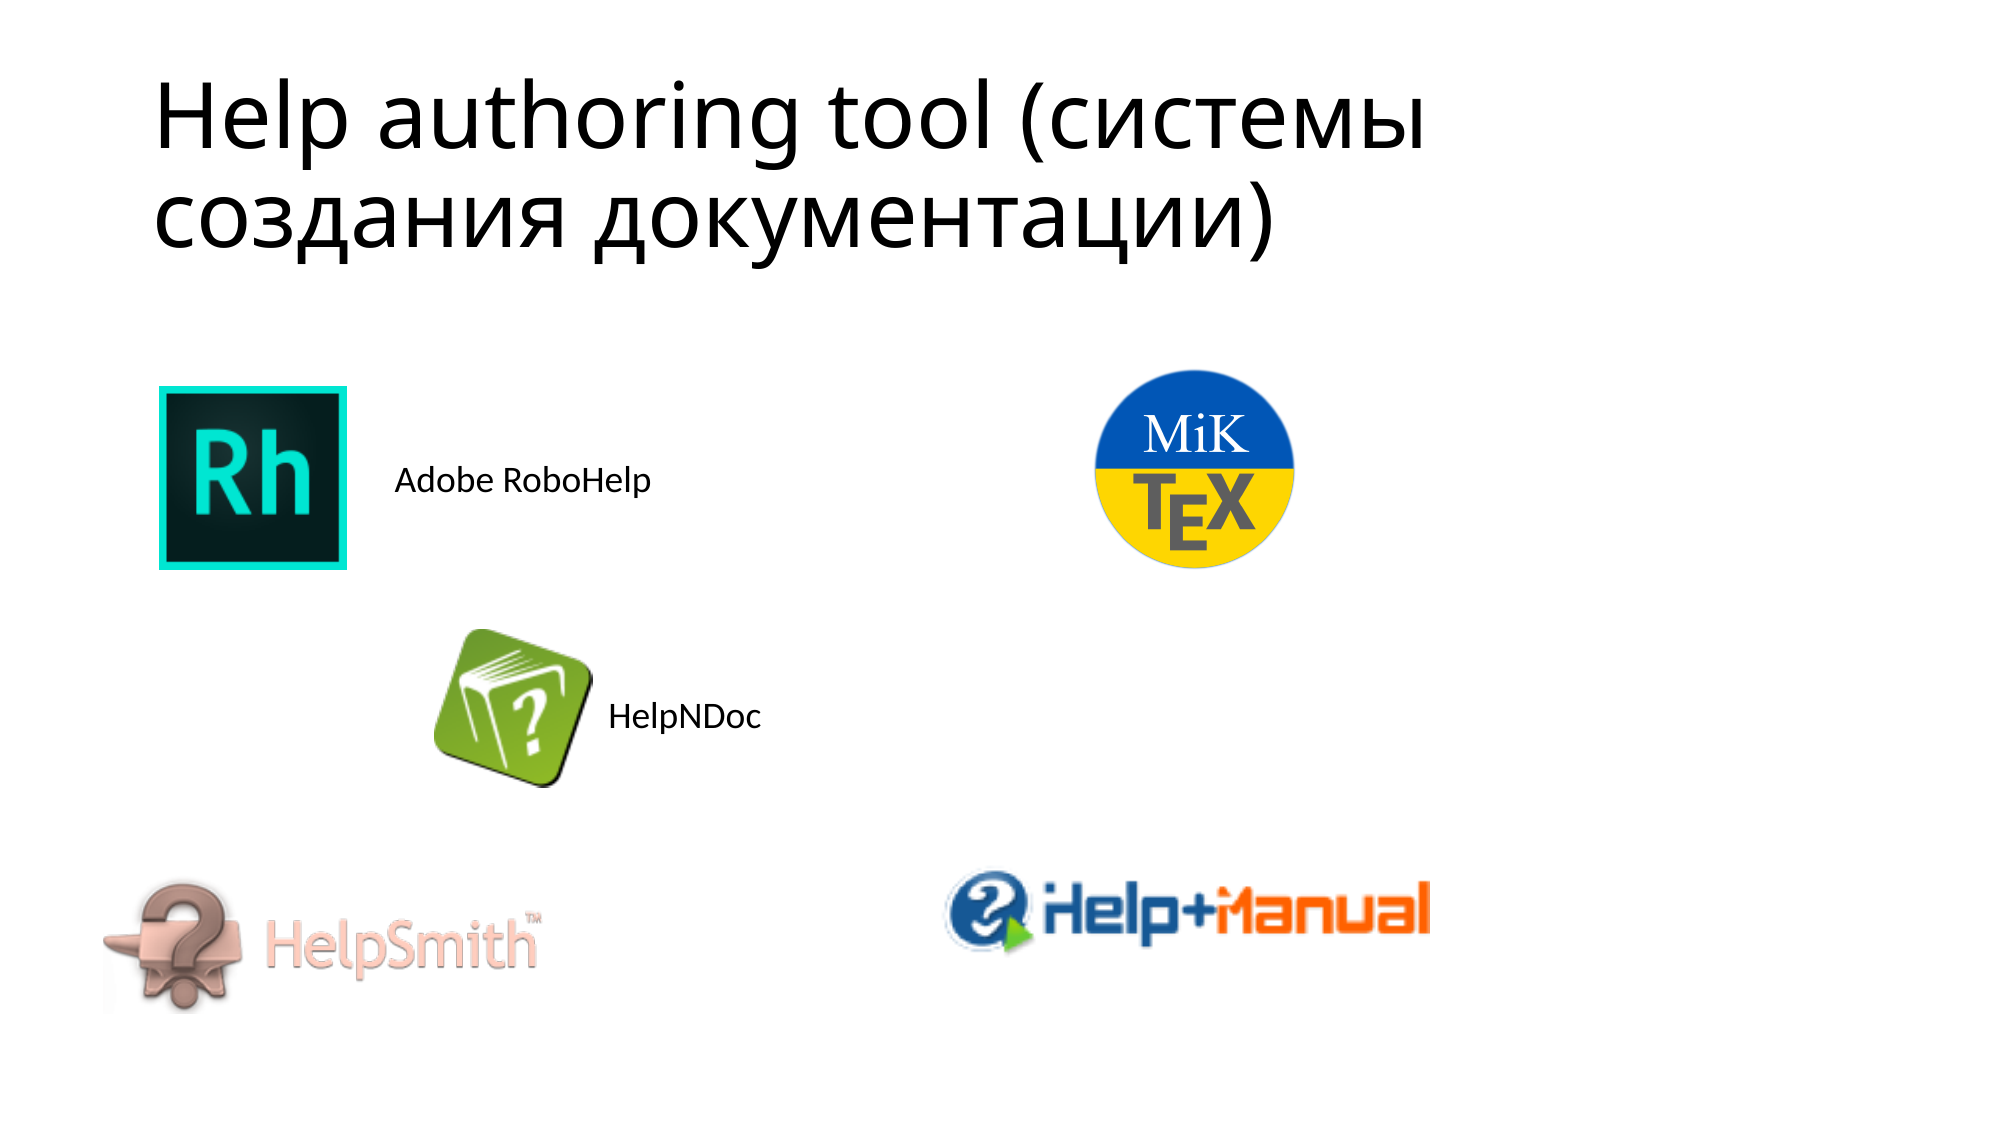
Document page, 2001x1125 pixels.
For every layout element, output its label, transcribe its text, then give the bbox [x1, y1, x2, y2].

picture [103, 875, 546, 1014]
picture [927, 854, 1462, 966]
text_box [159, 386, 669, 570]
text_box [434, 629, 778, 788]
title Help authoring tool (системы создания документации) [137, 59, 1863, 278]
picture [1091, 366, 1298, 573]
